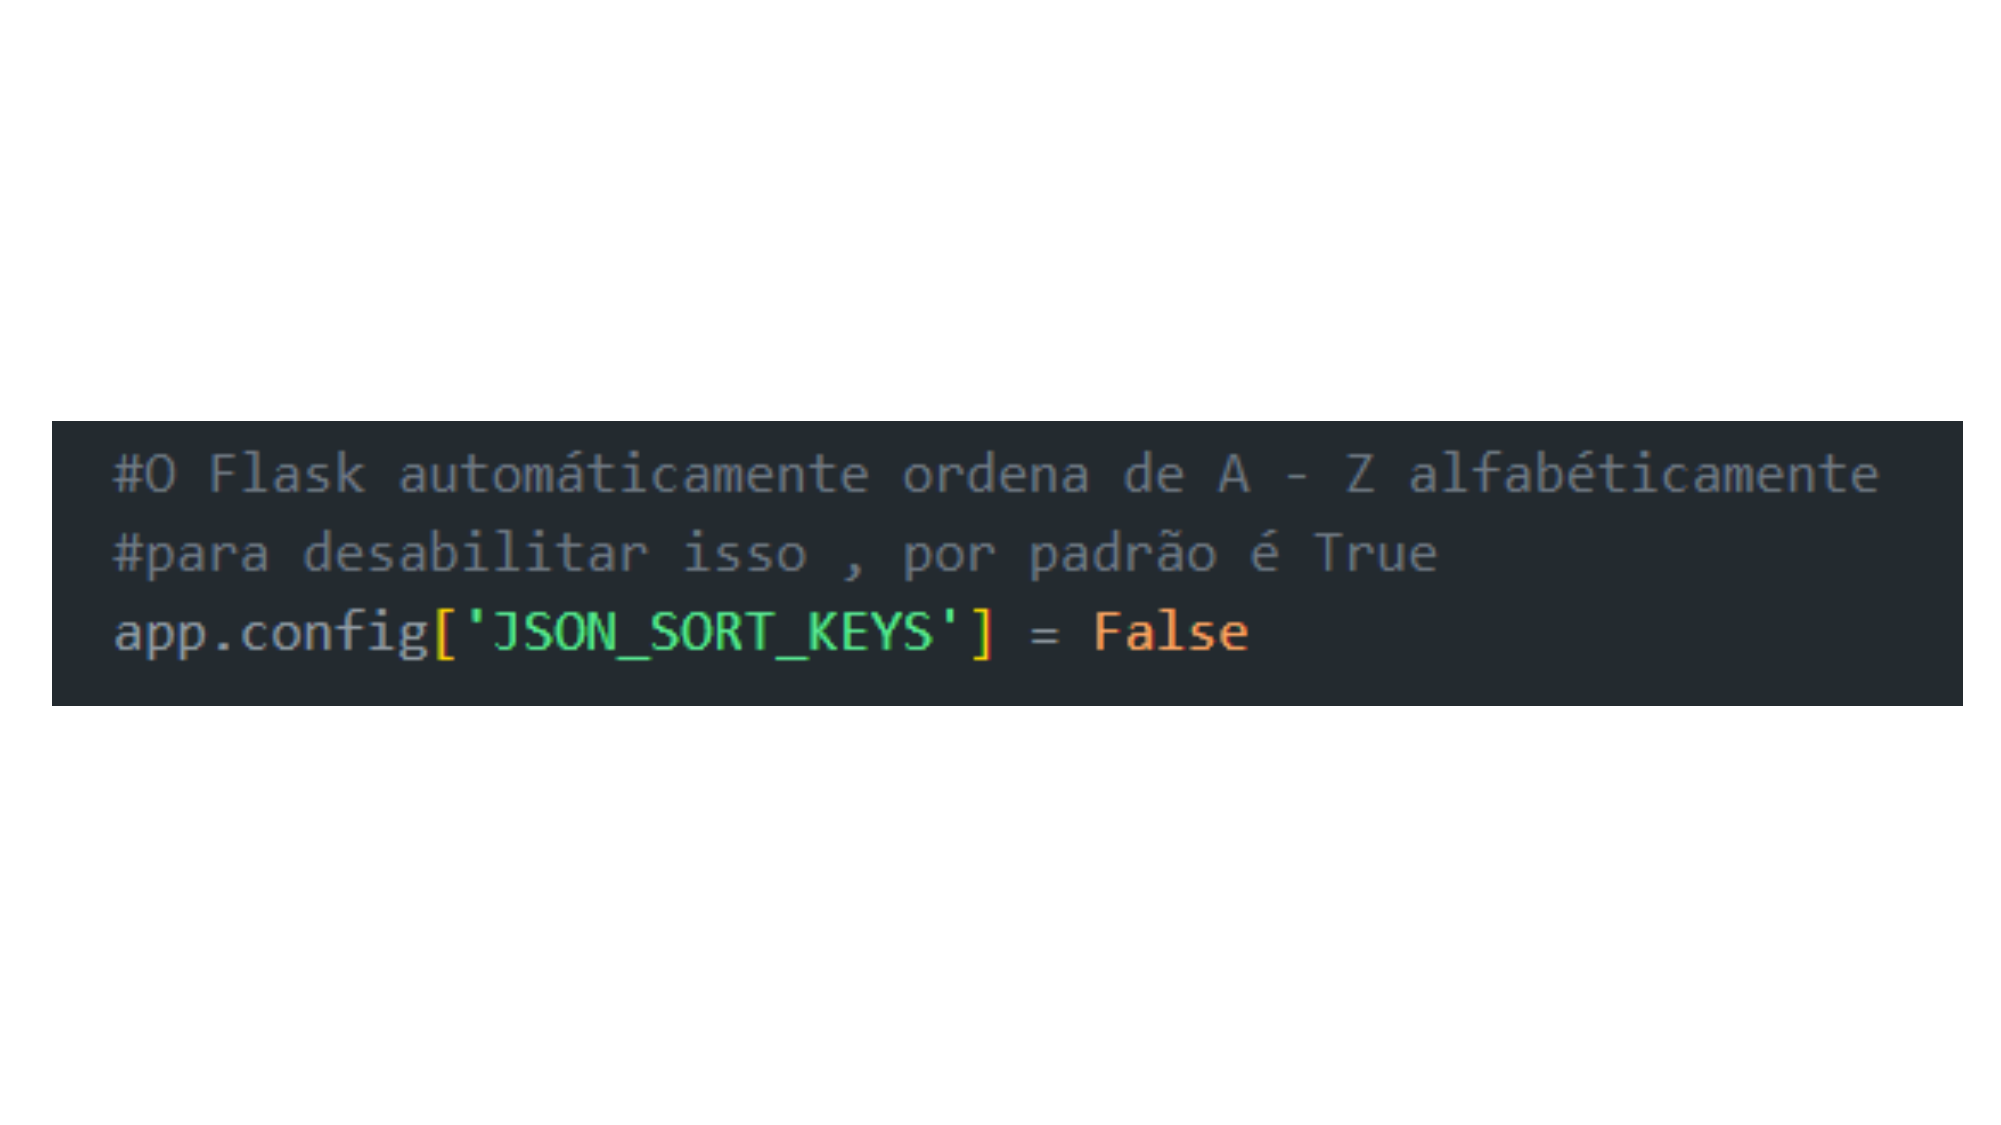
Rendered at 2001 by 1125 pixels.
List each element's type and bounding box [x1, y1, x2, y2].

picture [52, 421, 1963, 706]
